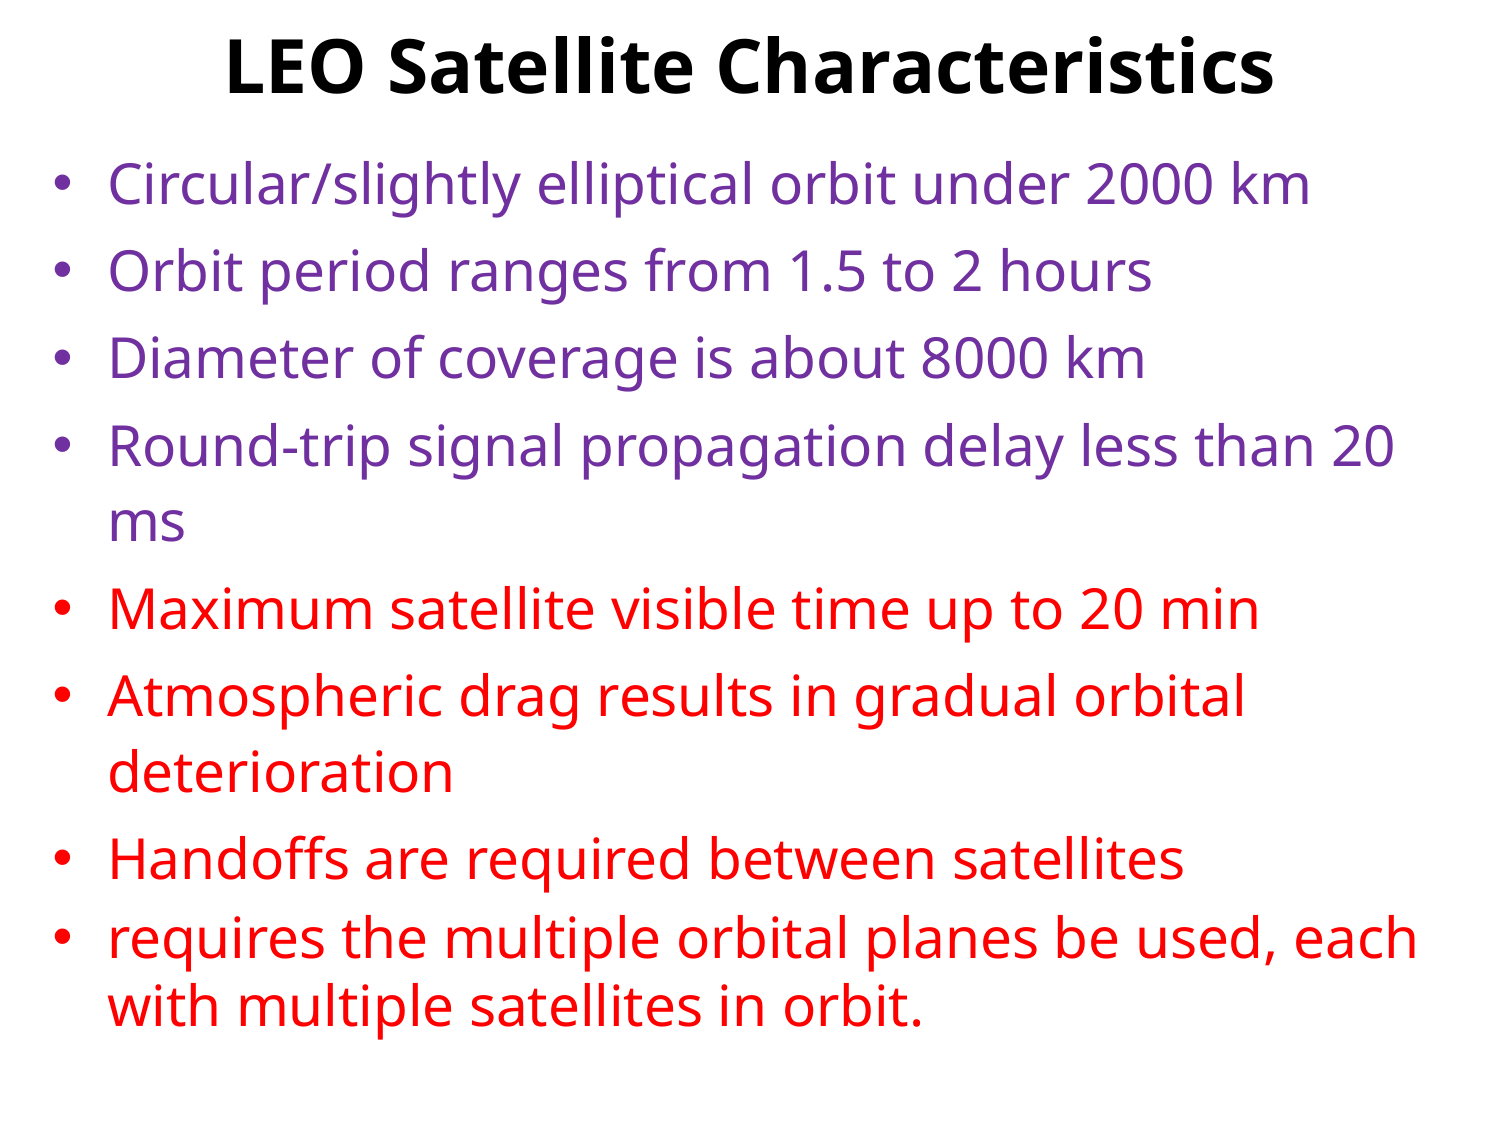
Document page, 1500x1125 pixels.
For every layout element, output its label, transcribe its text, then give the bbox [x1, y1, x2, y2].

list Circular/slightly elliptical orbit under 2000 km Orbit period ranges from 1.5 to 2 hours Diameter of coverage is about 8000 km Round-trip signal propagation delay less than 20 ms Maximum satellite visible time up to 20 min Atmospheric drag results in gradual orbital deterioration Handoffs are required between satellites requires the multiple orbital planes be used, each with multiple satellites in orbit. [37, 132, 1466, 1050]
title LEO Satellite Characteristics [75, 26, 1425, 100]
